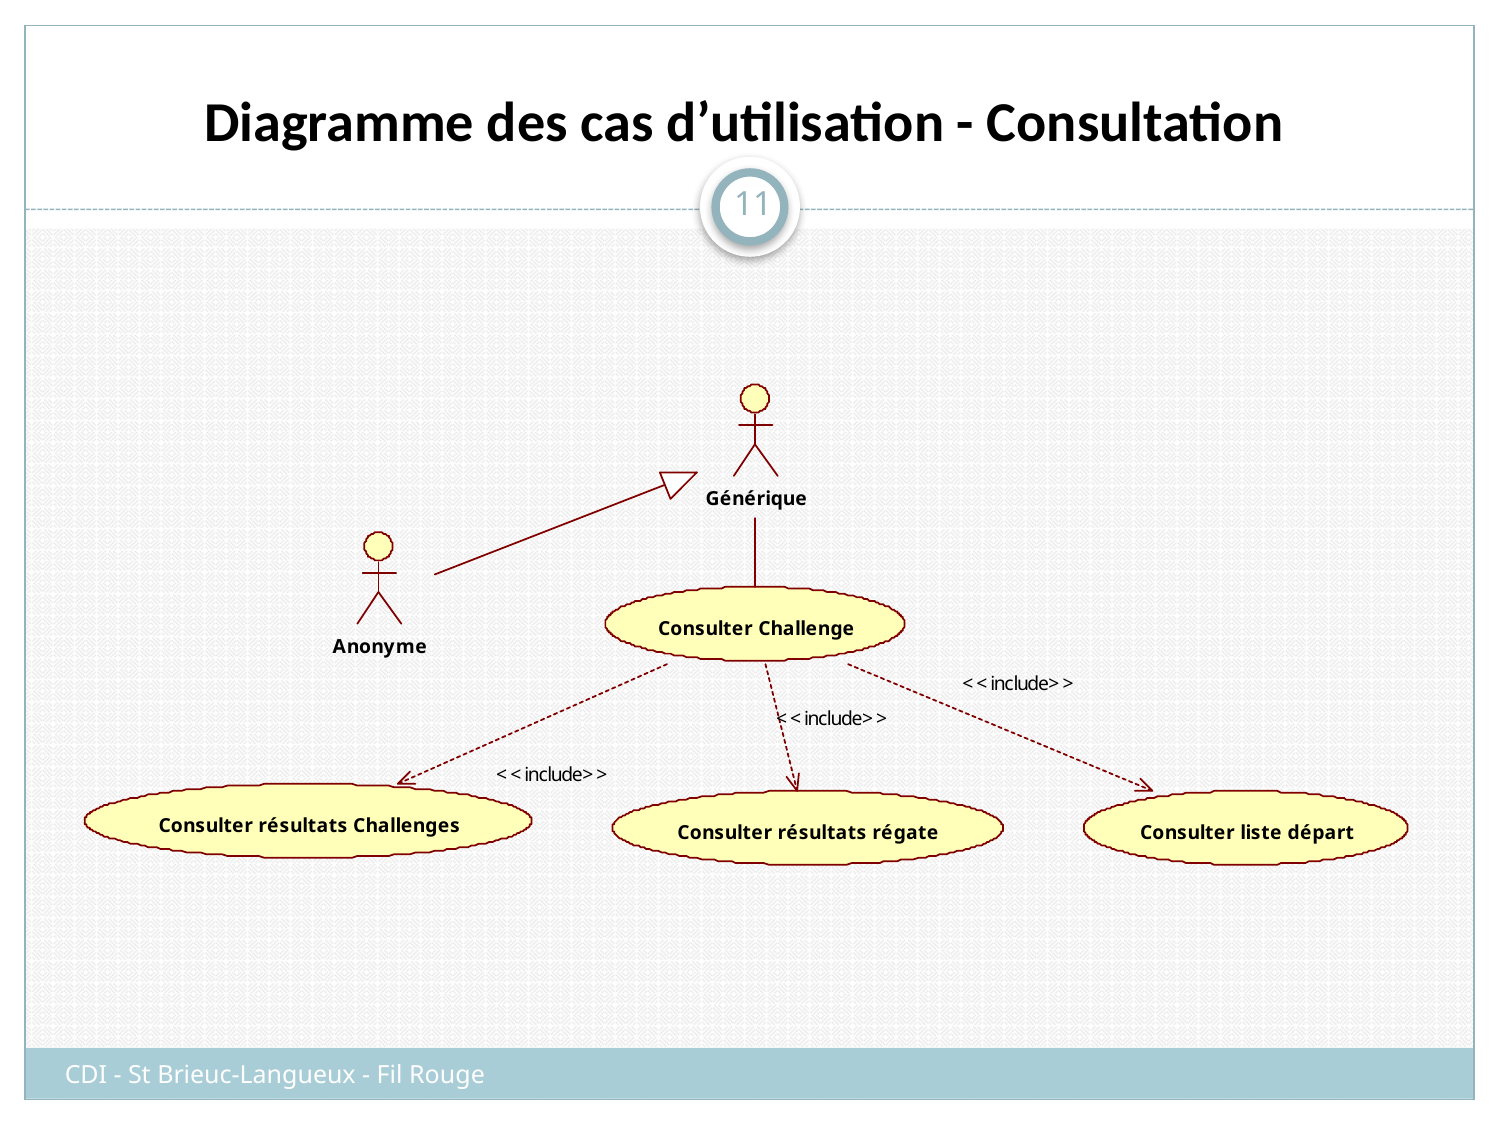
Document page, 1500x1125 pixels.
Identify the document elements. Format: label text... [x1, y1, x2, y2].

footer CDI - St Brieuc-Langueux - Fil Rouge [50, 1051, 638, 1112]
title [49, 37, 1450, 150]
slide_number 11 [715, 168, 791, 241]
text_box Diagramme des cas d’utilisation - Consultation [100, 78, 1388, 161]
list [49, 347, 1445, 904]
